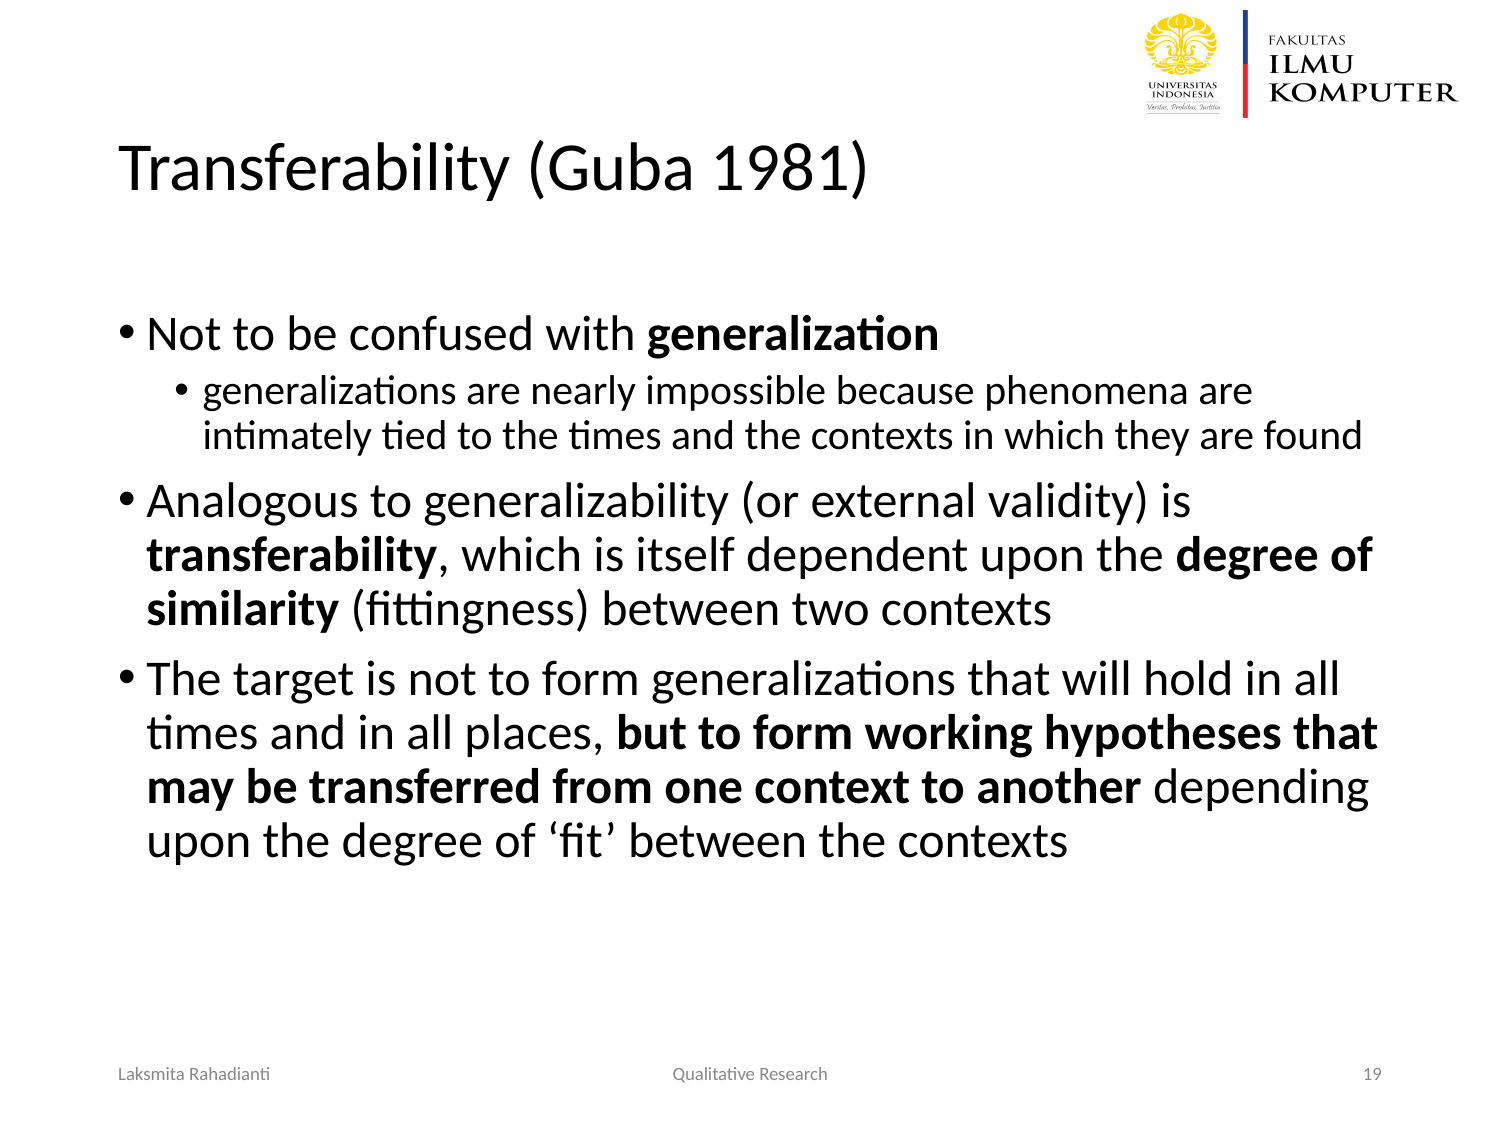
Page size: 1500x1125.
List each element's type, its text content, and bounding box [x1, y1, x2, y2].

title Transferability (Guba 1981) [103, 59, 1397, 278]
picture [1137, 5, 1463, 119]
footer Qualitative Research [496, 1042, 1004, 1103]
slide_number Laksmita Rahadianti [103, 1042, 441, 1103]
list Not to be confused with generalization generalizations are nearly impossible because phenomena are intimately tied to the times and the contexts in which they are found Analogous to generalizability (or external validity) is transferability, which is itself dependent upon the degree of similarity (fittingness) between two contexts The target is not to form generalizations that will hold in all times and in all places, but to form working hypotheses that may be transferred from one context to another depending upon the degree of ‘fit’ between the contexts [103, 299, 1397, 1014]
slide_number ‹#› [1059, 1042, 1397, 1103]
